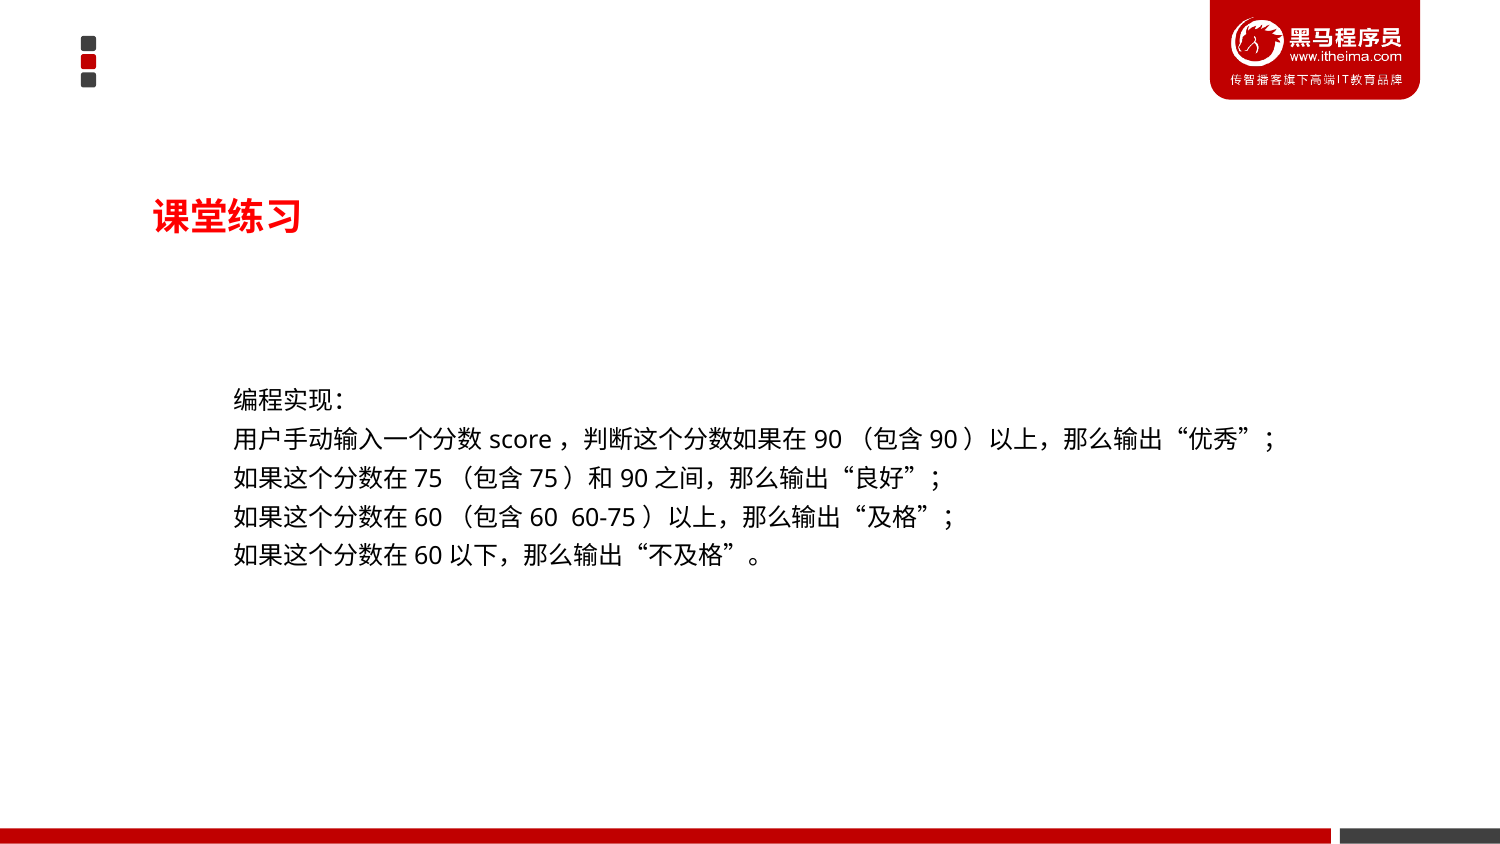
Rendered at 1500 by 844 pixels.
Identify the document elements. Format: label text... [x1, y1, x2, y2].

picture [1212, 8, 1421, 94]
text_box 编程实现： 用户手动输入一个分数score，判断这个分数如果在90（包含90）以上，那么输出“优秀”； 如果这个分数在75（包含75）和90之间，那么输出“良好”； 如果这个分数在60（包含60 60-75）以上，那么输出“及格”； 如果这个分数在60以下，那么输出“不及格”。 [218, 367, 1323, 578]
text_box 课堂练习 [138, 185, 715, 246]
